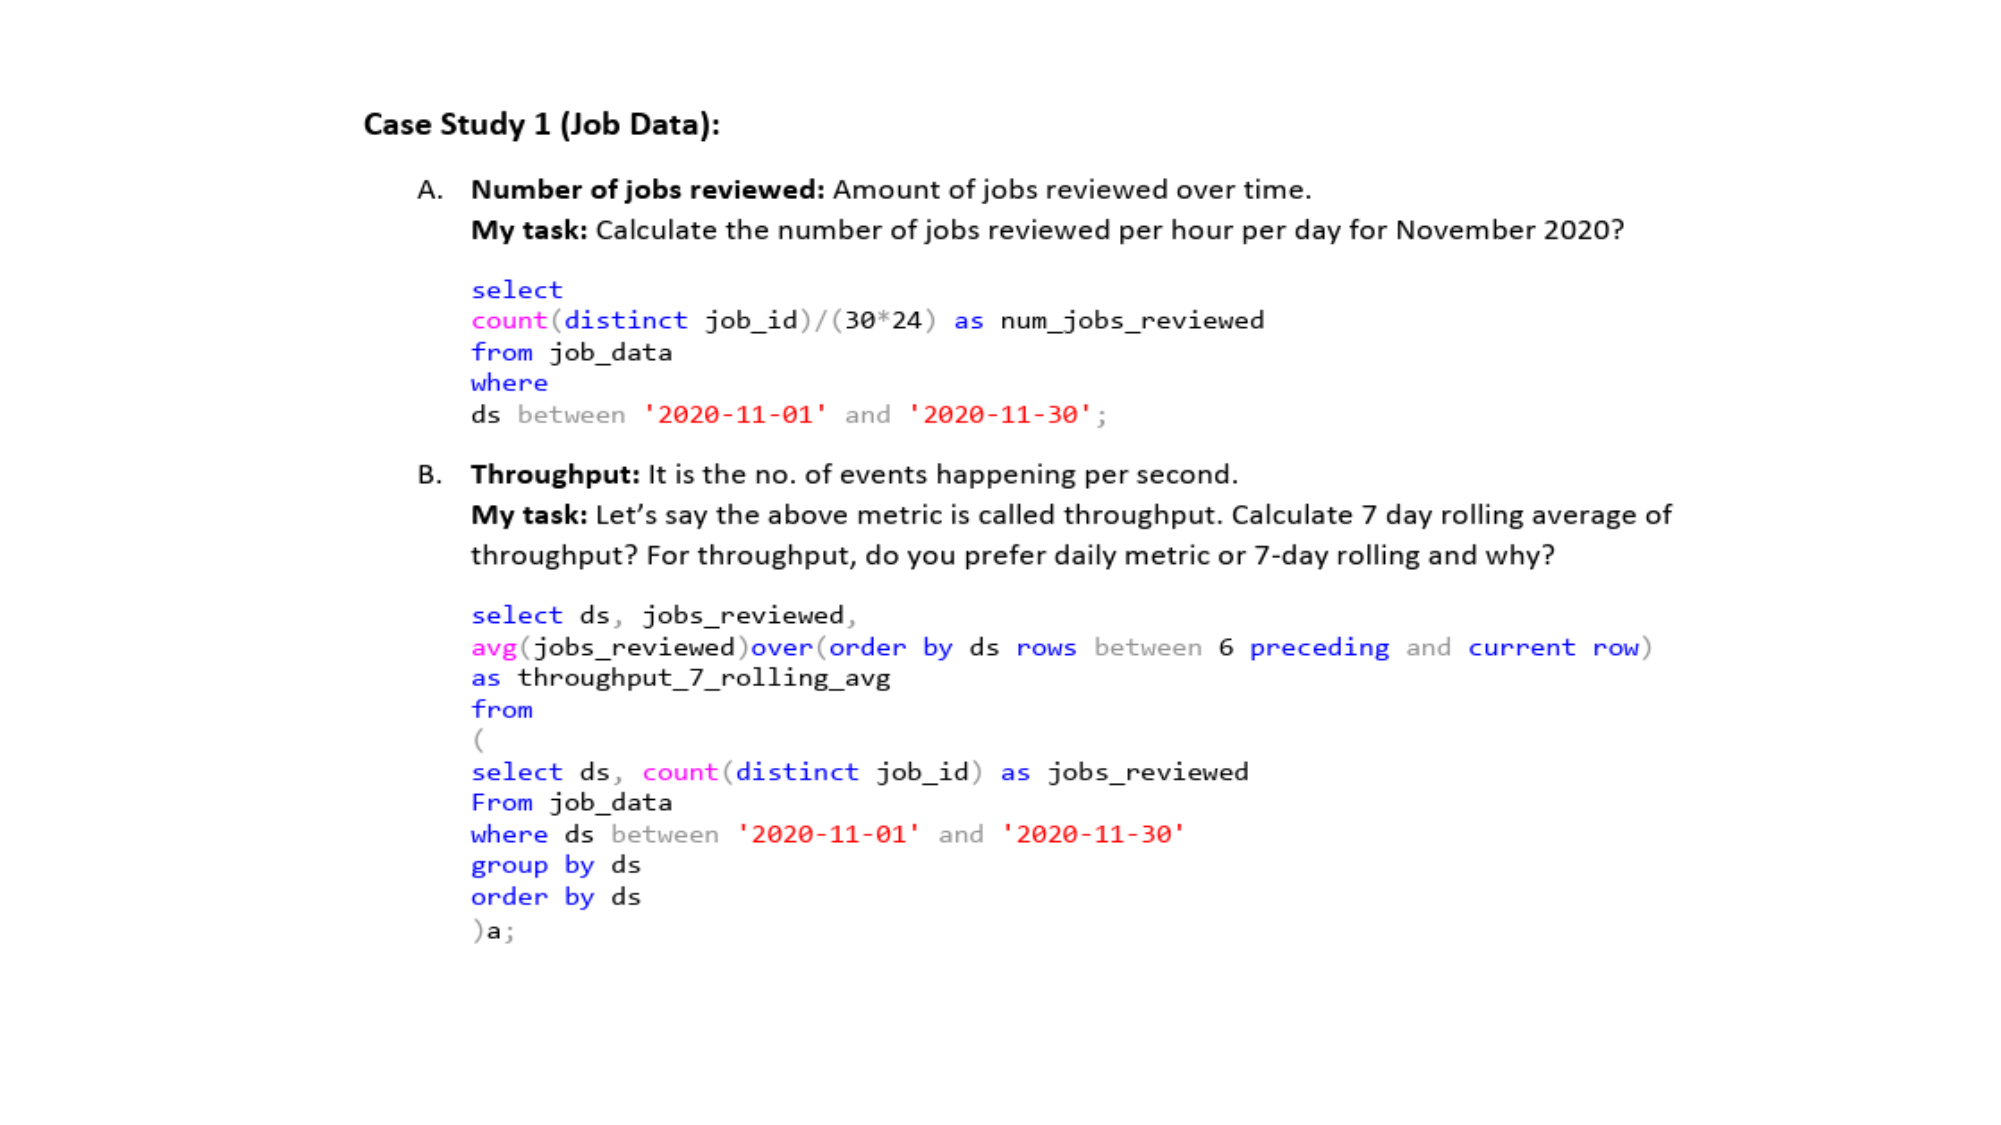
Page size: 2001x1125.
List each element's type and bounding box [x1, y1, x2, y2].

picture [302, 107, 1767, 1125]
